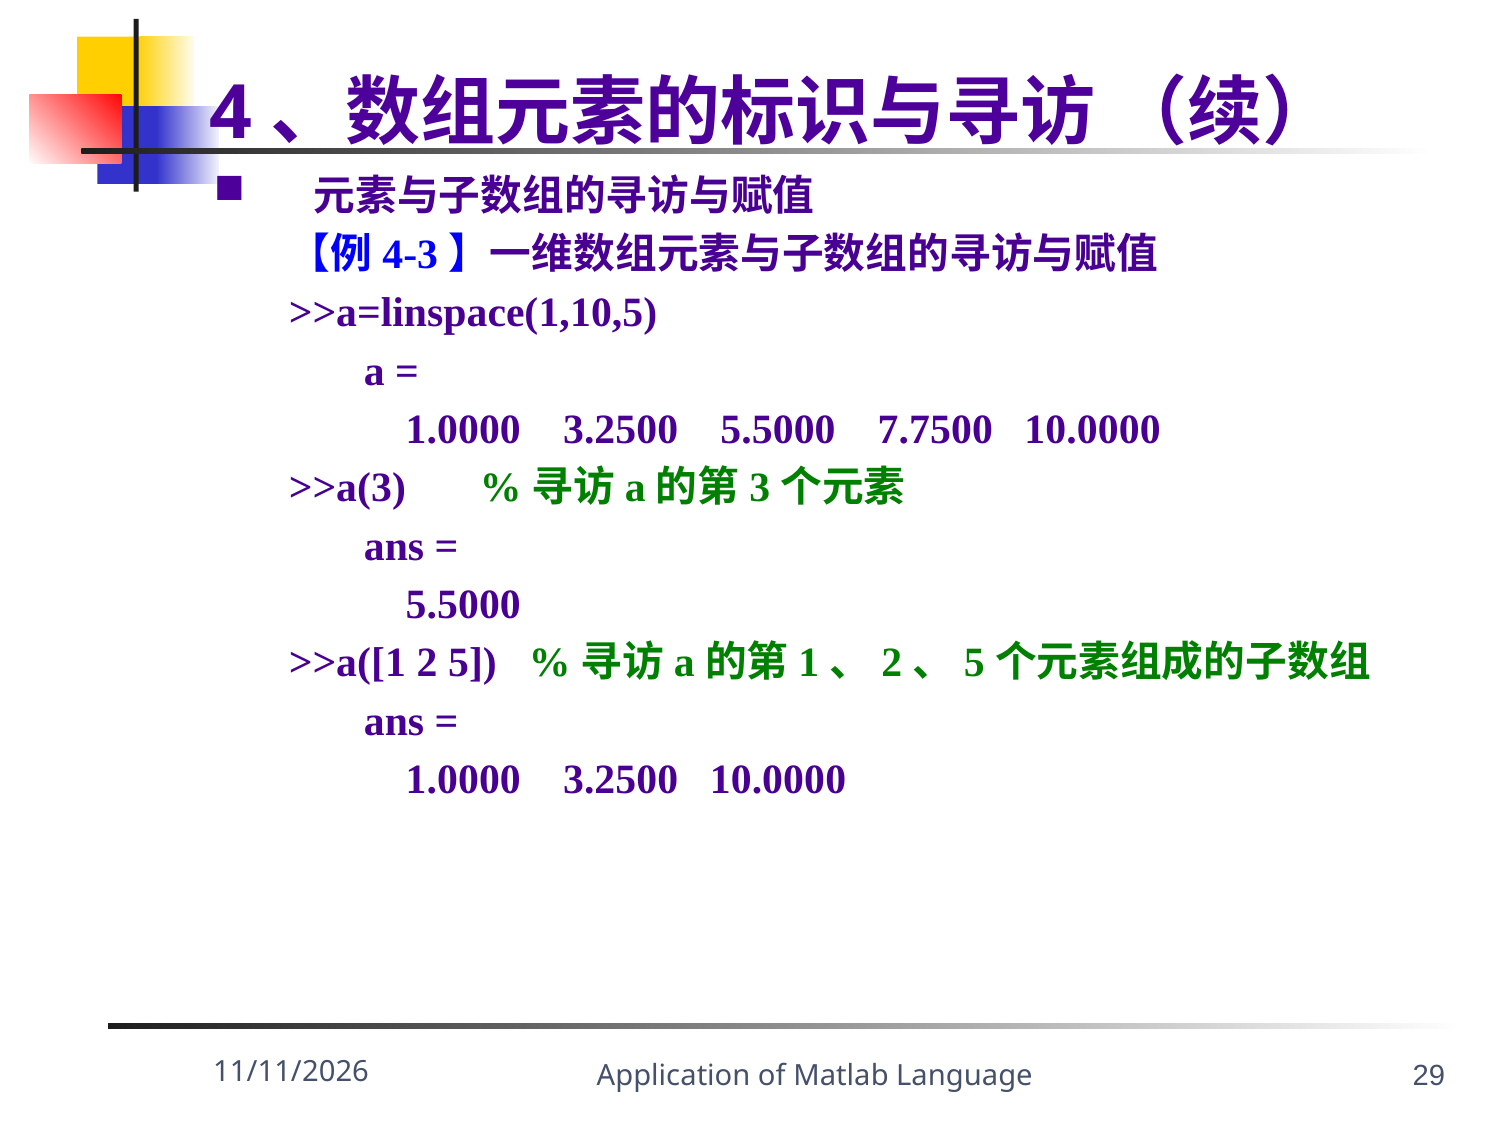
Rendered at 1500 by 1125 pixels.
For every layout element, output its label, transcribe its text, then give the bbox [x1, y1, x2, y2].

title 4、数组元素的标识与寻访 （续） [194, 54, 1474, 161]
text_box 2021/9/8 [190, 1024, 504, 1100]
list 元素与子数组的寻访与赋值 【例4-3】一维数组元素与子数组的寻访与赋值 >>a=linspace(1,10,5) a = 1.0000 3.2500 5.5000 7.7500 10.0000 >>a(3) %寻访a的第3个元素 ans = 5.5000 >>a([1 2 5]) %寻访a的第1、2、5个元素组成的子数组 ans = 1.0000 3.2500 10.0000 [198, 160, 1474, 947]
text_box Application of Matlab Language [549, 1024, 1081, 1100]
text_box 29 [1128, 1024, 1468, 1100]
